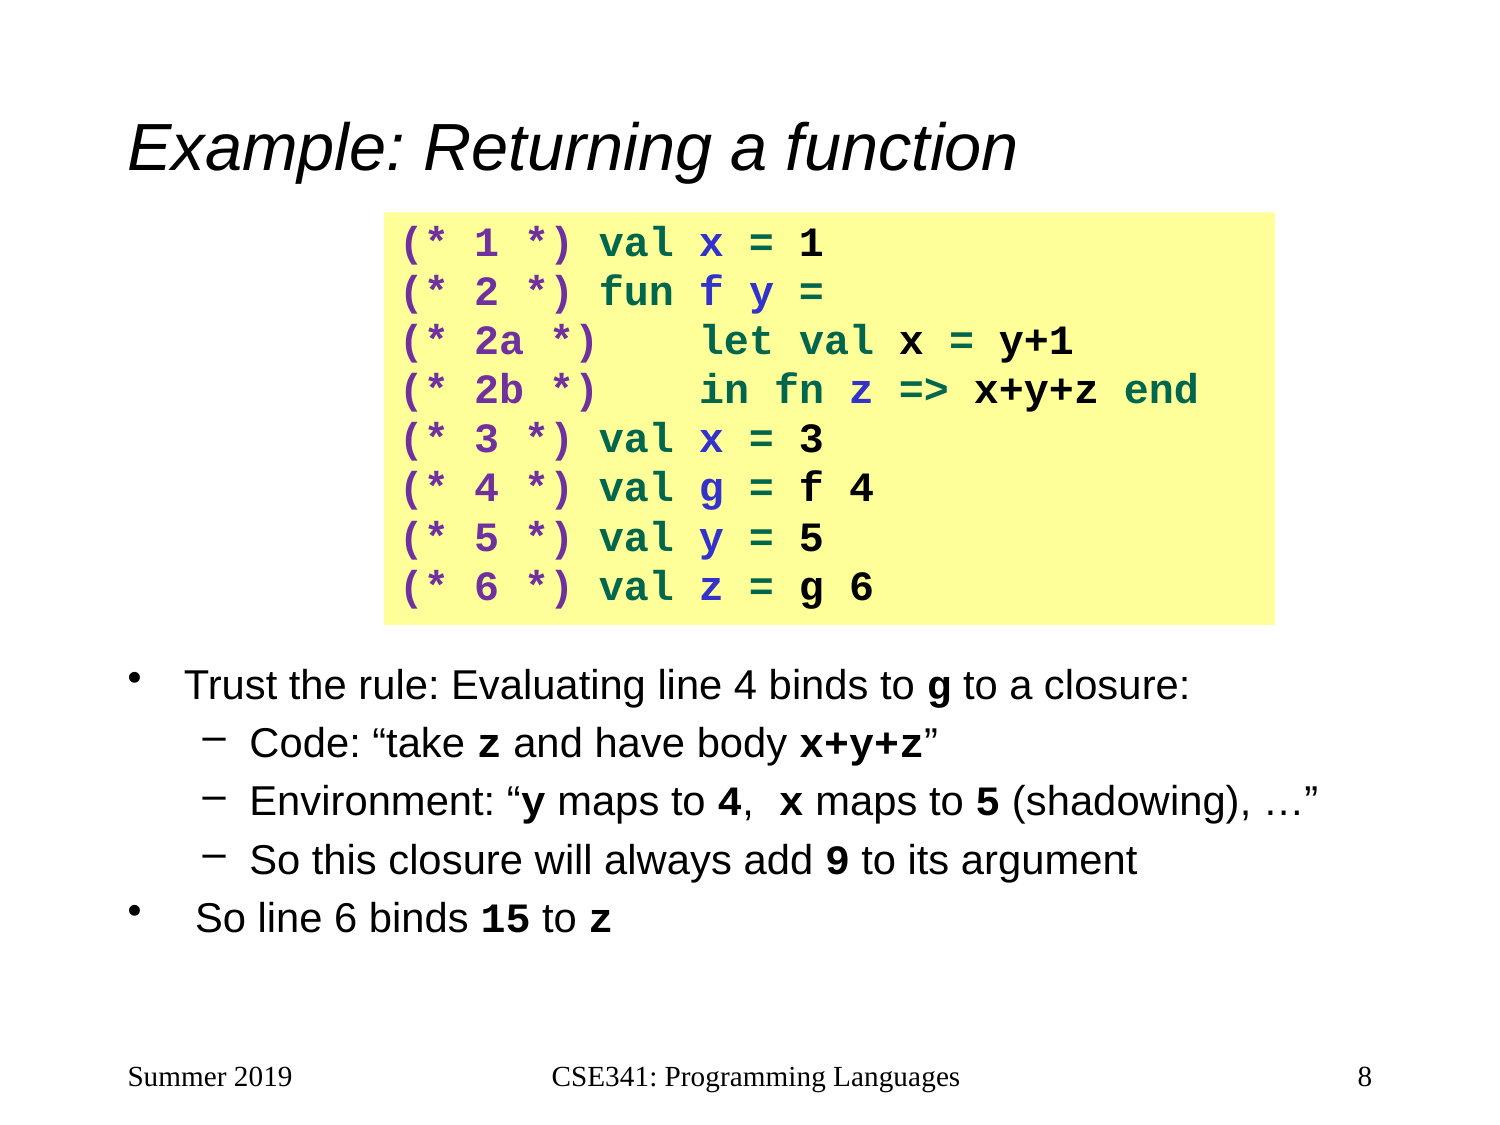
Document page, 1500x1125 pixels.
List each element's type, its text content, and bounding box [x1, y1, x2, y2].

title Example: Returning a function [112, 49, 1388, 238]
slide_number Summer 2019 [112, 1049, 426, 1125]
text_box (* 1 *) val x = 1 (* 2 *) fun f y = (* 2a *) let val x = y+1 (* 2b *) in fn z => x+y+z end (* 3 *) val x = 3 (* 4 *) val g = f 4 (* 5 *) val y = 5 (* 6 *) val z = g 6 [384, 212, 1275, 625]
slide_number 8 [1074, 1049, 1388, 1125]
footer CSE341: Programming Languages [474, 1049, 1038, 1125]
list Trust the rule: Evaluating line 4 binds to g to a closure: Code: “take z and have body x+y+z” Environment: “y maps to 4, x maps to 5 (shadowing), …” So this closure will always add 9 to its argument So line 6 binds 15 to z [112, 649, 1388, 1001]
